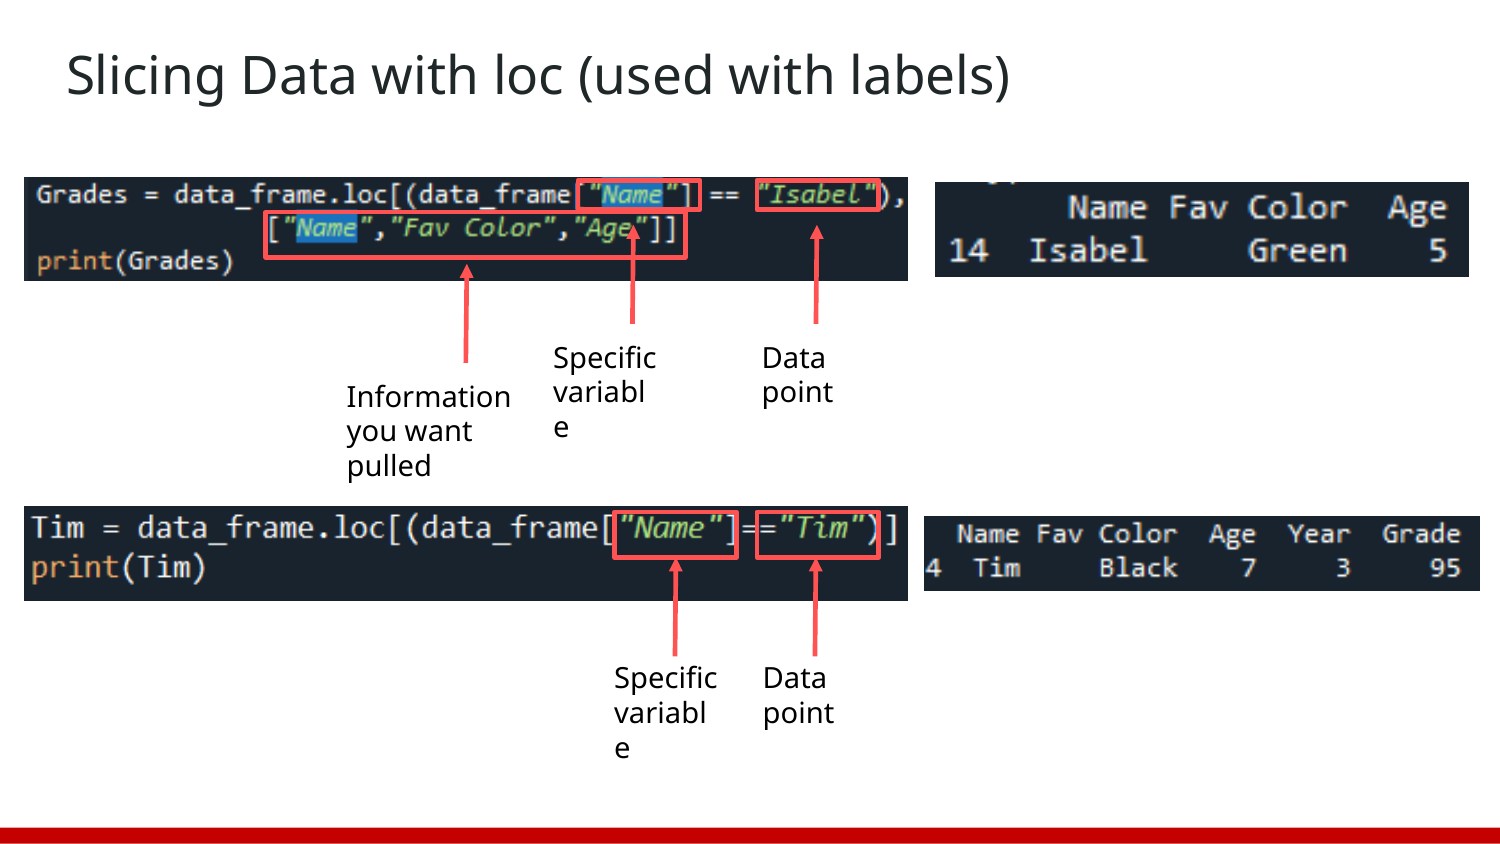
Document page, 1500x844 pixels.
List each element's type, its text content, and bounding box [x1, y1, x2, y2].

text_box Specific variable [599, 644, 737, 780]
picture [24, 506, 908, 601]
text_box Information you want pulled [331, 362, 576, 498]
text_box Data point [746, 323, 884, 424]
title Slicing Data with loc (used with labels) [51, 26, 1449, 121]
picture [935, 182, 1469, 277]
text_box Specific variable [538, 323, 676, 459]
text_box Data point [747, 644, 885, 745]
picture [24, 177, 908, 281]
picture [923, 516, 1481, 591]
